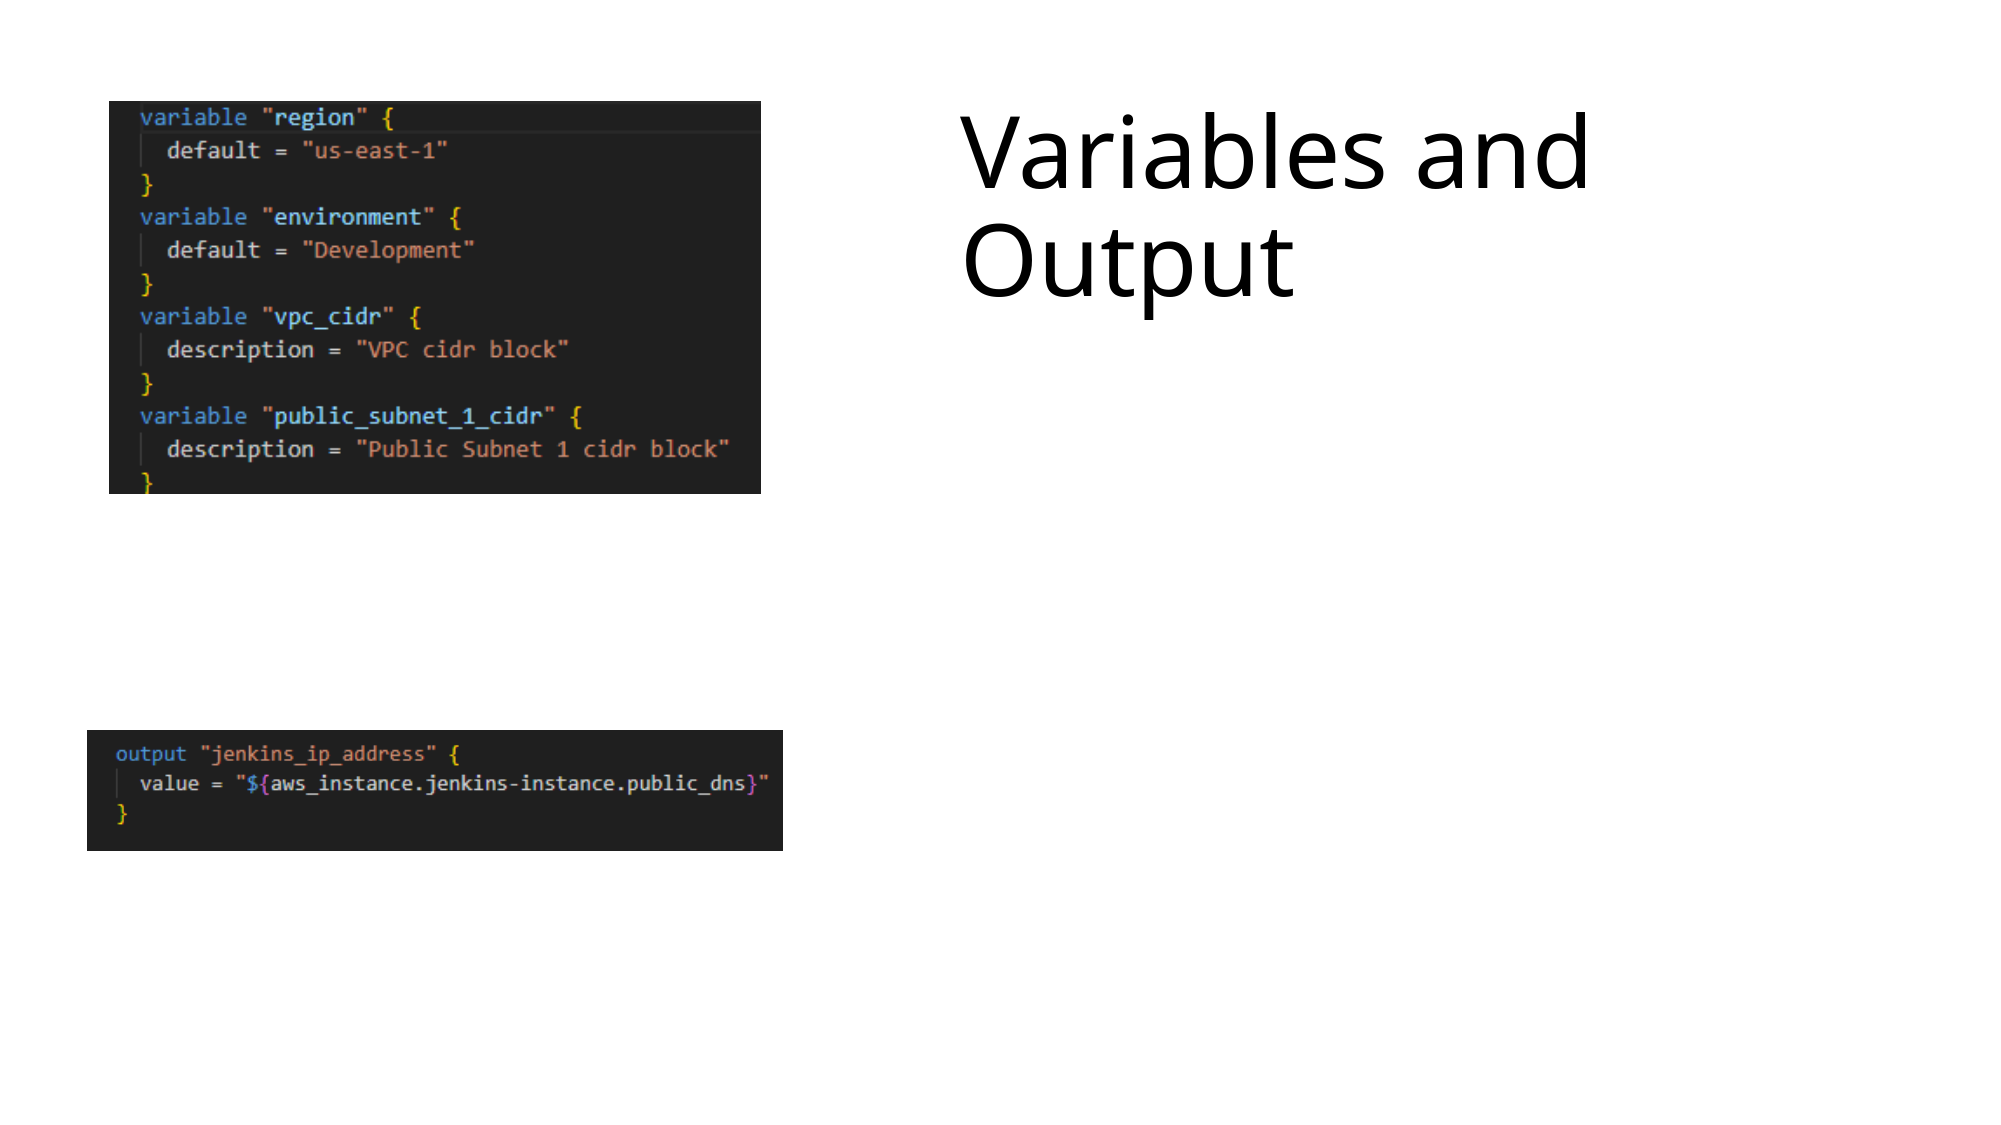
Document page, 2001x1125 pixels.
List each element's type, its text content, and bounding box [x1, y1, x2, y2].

title Variables and Output [945, 57, 1905, 327]
picture [87, 729, 783, 851]
picture [109, 101, 761, 494]
